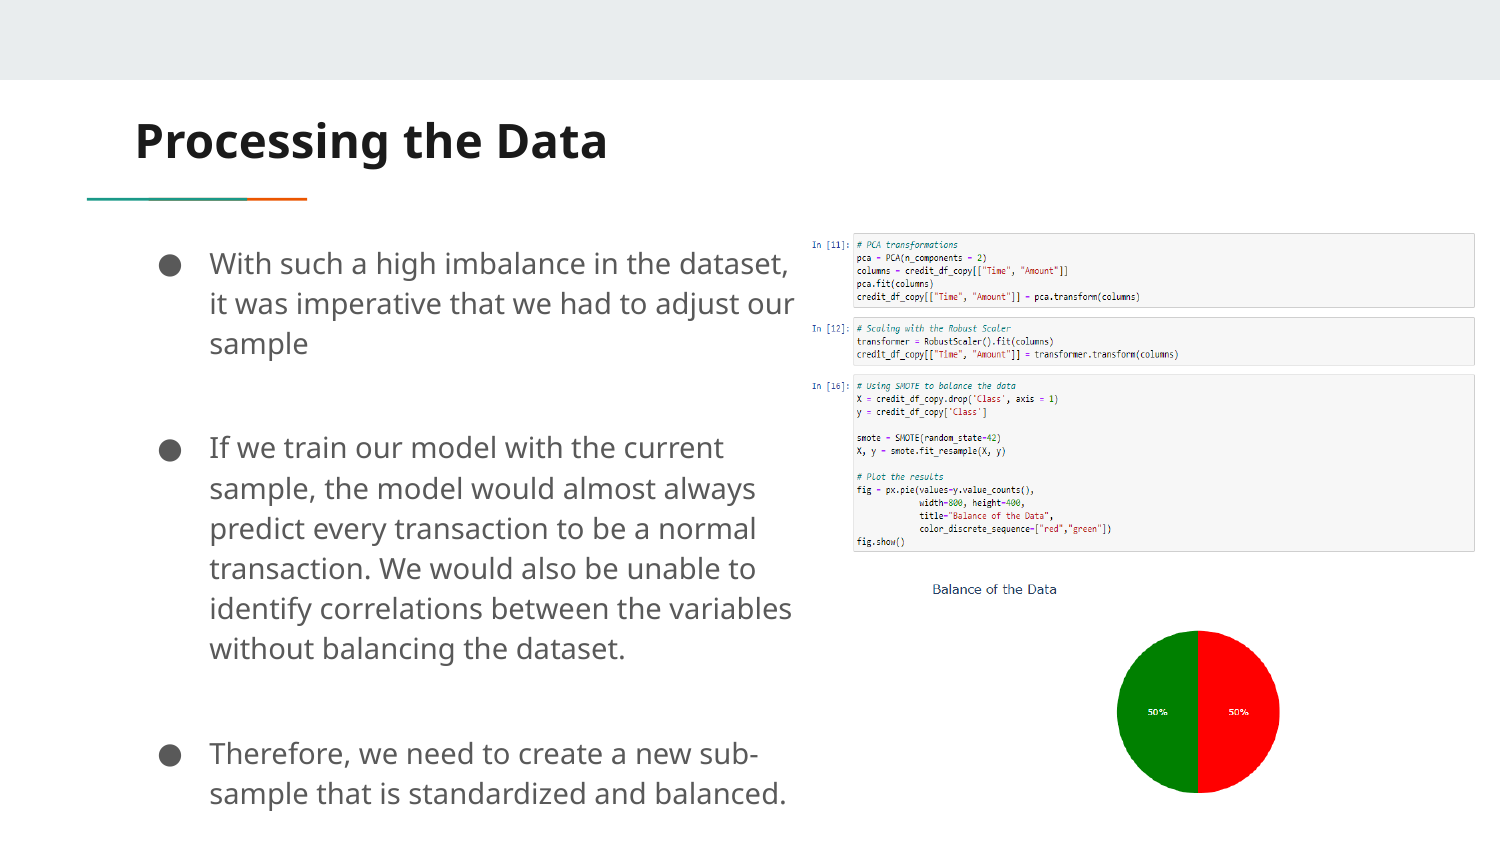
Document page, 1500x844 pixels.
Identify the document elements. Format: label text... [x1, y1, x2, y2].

title Processing the Data [119, 96, 1381, 184]
list With such a high imbalance in the dataset, it was imperative that we had to adjust our sample If we train our model with the current sample, the model would almost always predict every transaction to be a normal transaction. We would also be unable to identify correlations between the variables without balancing the dataset. Therefore, we need to create a new sub-sample that is standardized and balanced. [119, 224, 812, 773]
picture [802, 224, 1485, 555]
picture [919, 566, 1331, 812]
